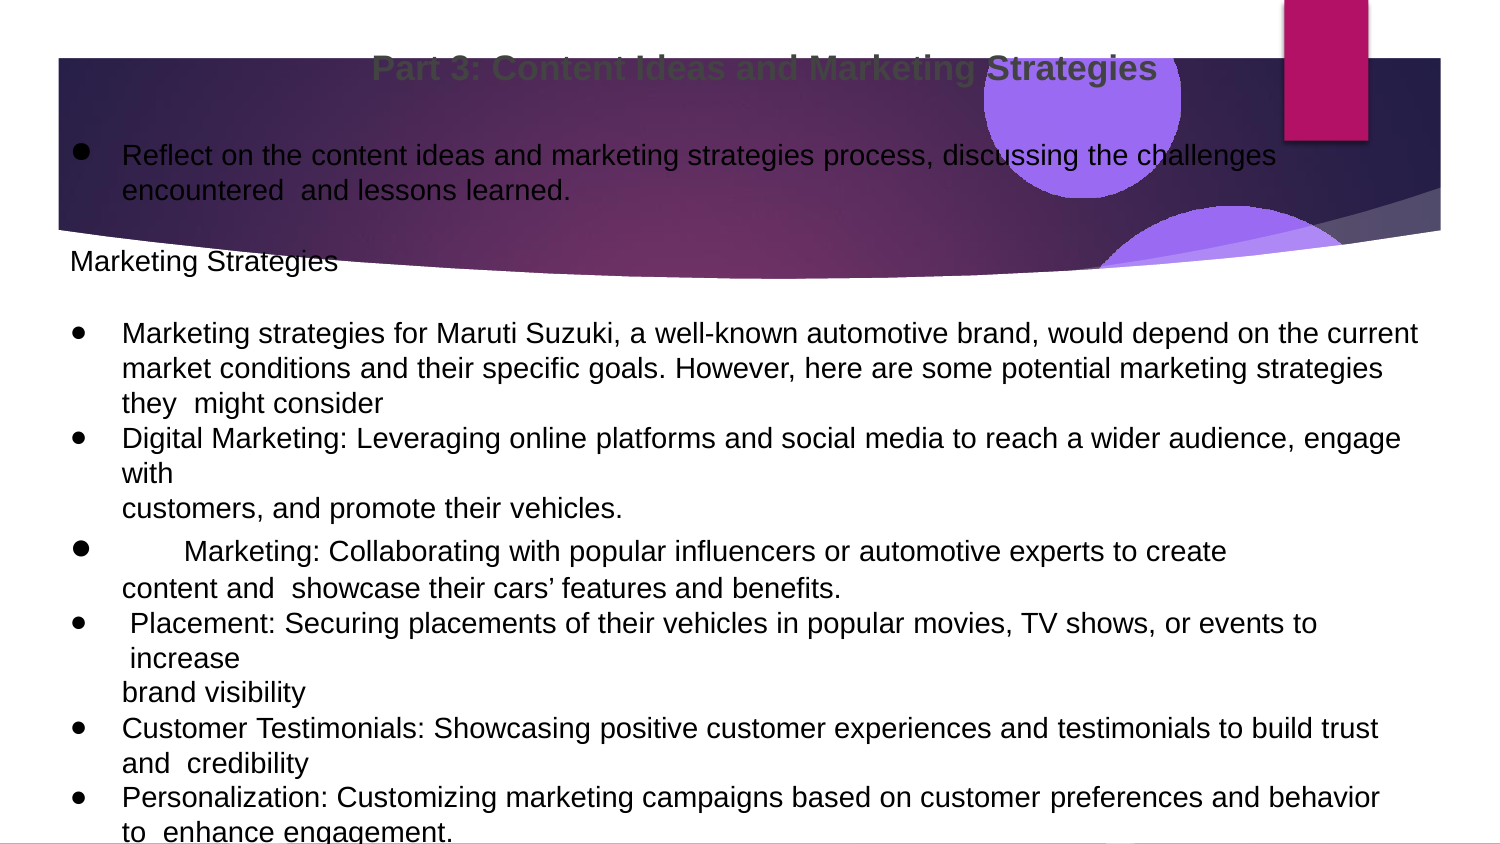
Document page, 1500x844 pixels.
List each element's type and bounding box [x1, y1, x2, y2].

text_box [0, 793, 1500, 844]
text_box [0, 0, 1500, 786]
